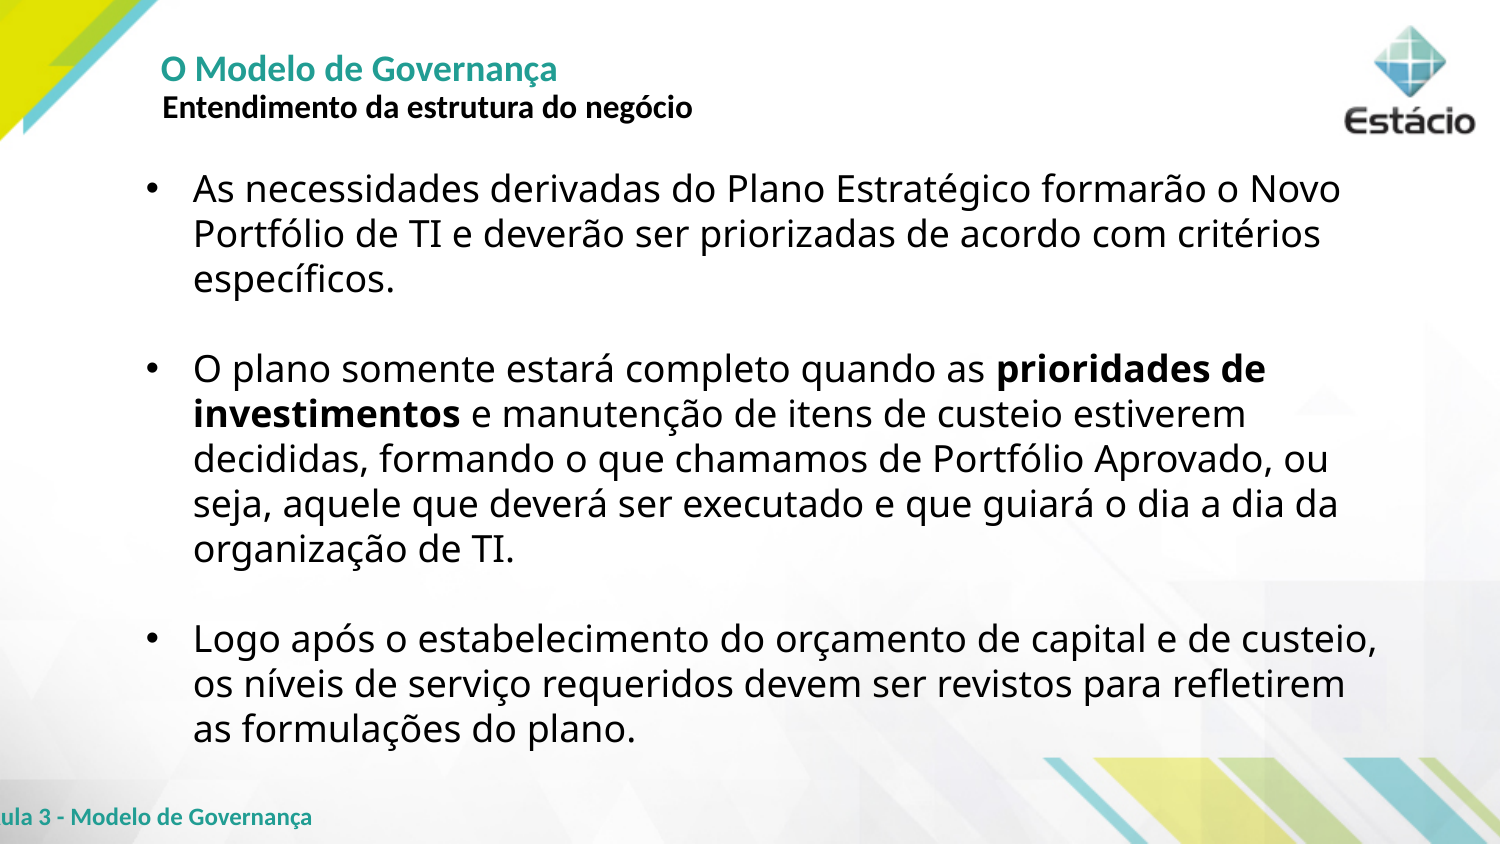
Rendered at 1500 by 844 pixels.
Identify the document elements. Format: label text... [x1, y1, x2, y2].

text_box Aula 3 - Modelo de Governança [0, 792, 441, 838]
text_box As necessidades derivadas do Plano Estratégico formarão o Novo Portfólio de TI e deverão ser priorizadas de acordo com critérios específicos. O plano somente estará completo quando as prioridades de investimentos e manutenção de itens de custeio estiverem decididas, formando o que chamamos de Portfólio Aprovado, ou seja, aquele que deverá ser executado e que guiará o dia a dia da organização de TI. Logo após o estabelecimento do orçamento de capital e de custeio, os níveis de serviço requeridos devem ser revistos para refletirem as formulações do plano. [131, 157, 1399, 757]
text_box Entendimento da estrutura do negócio [147, 78, 709, 133]
text_box O Modelo de Governança [146, 36, 582, 97]
picture [0, 0, 1500, 844]
